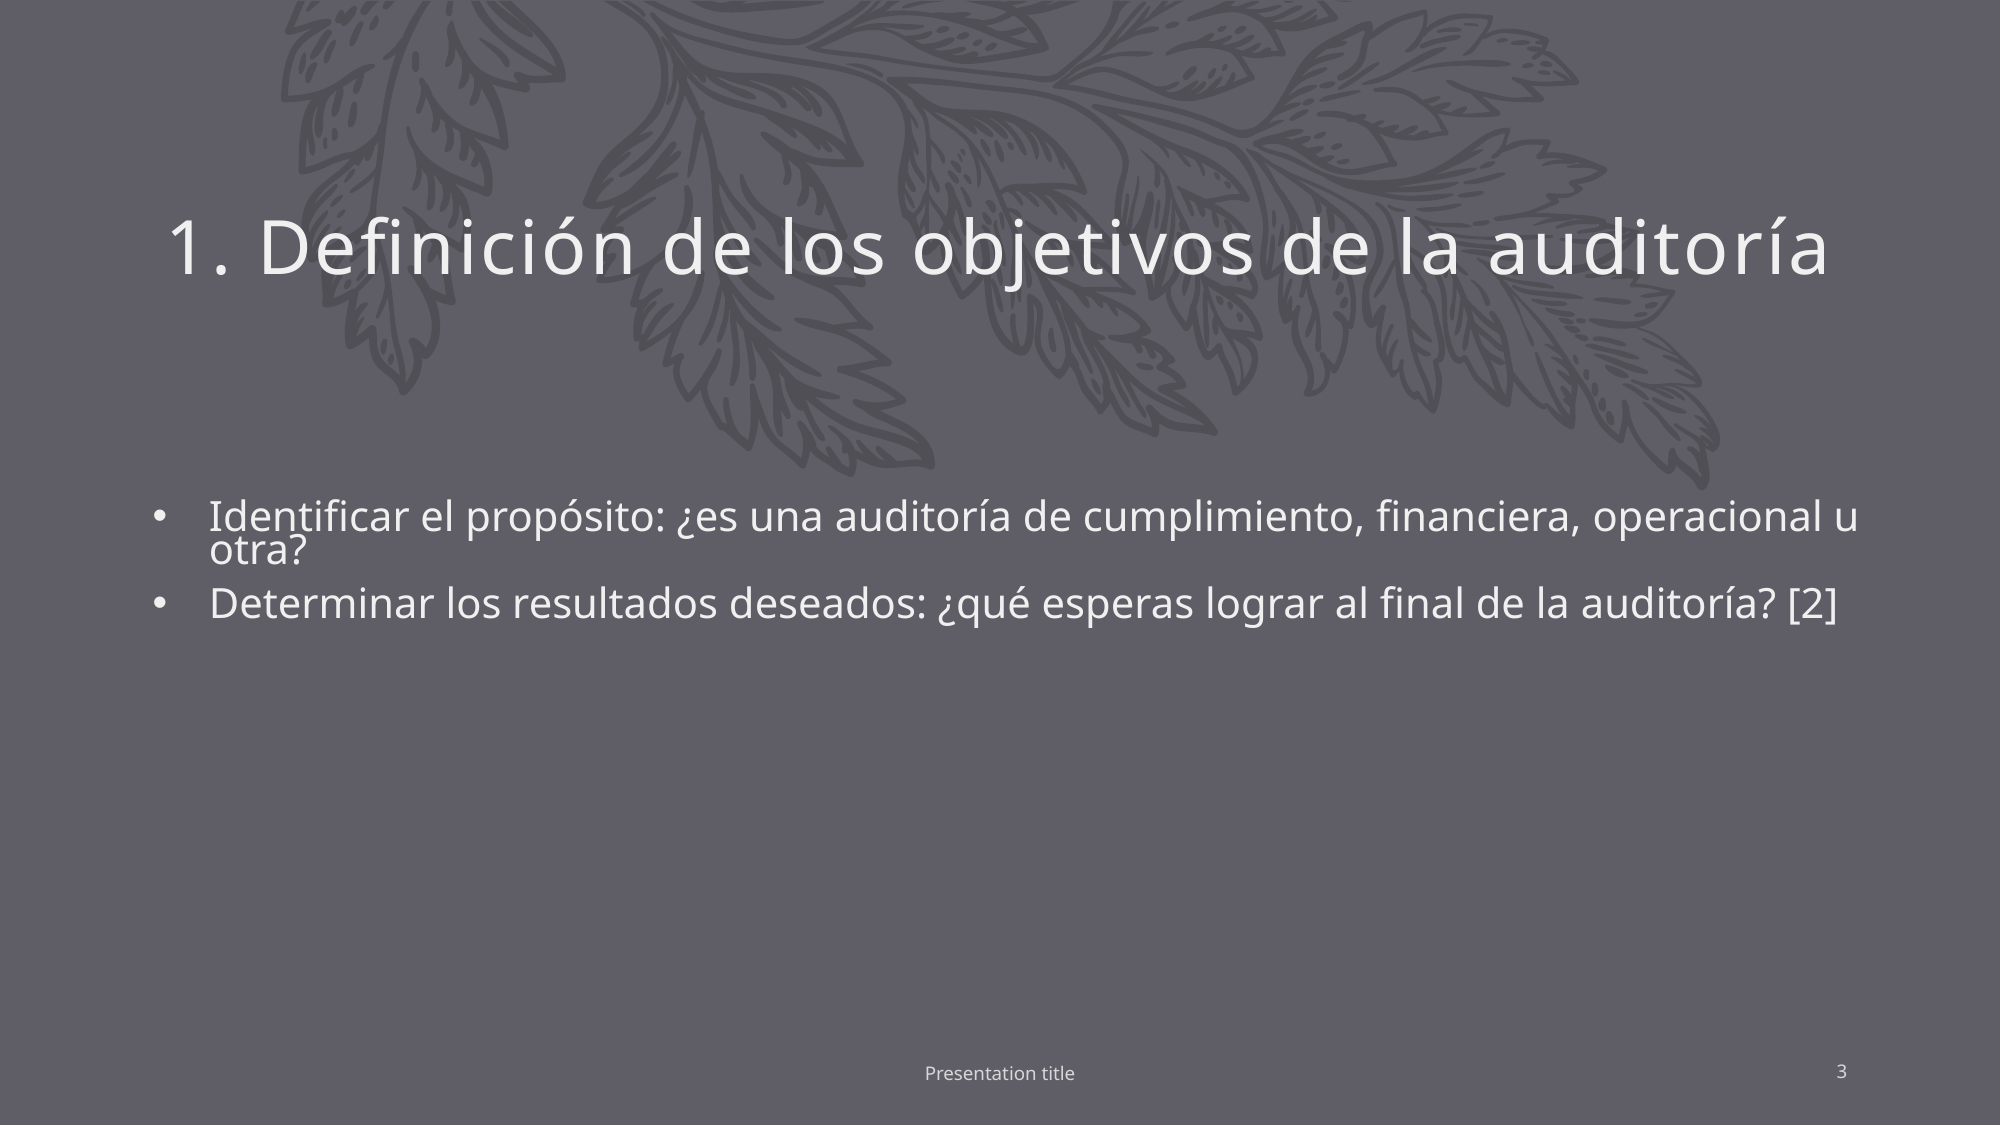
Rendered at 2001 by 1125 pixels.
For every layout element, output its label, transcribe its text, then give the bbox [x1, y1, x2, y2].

list Identificar el propósito: ¿es una auditoría de cumplimiento, financiera, operacional u otra? Determinar los resultados deseados: ¿qué esperas lograr al final de la auditoría? [2] [137, 499, 1915, 746]
slide_number 3 [1412, 1042, 1863, 1103]
title 1. Definición de los objetivos de la auditoría [137, 182, 1863, 318]
footer Presentation title [662, 1042, 1338, 1103]
